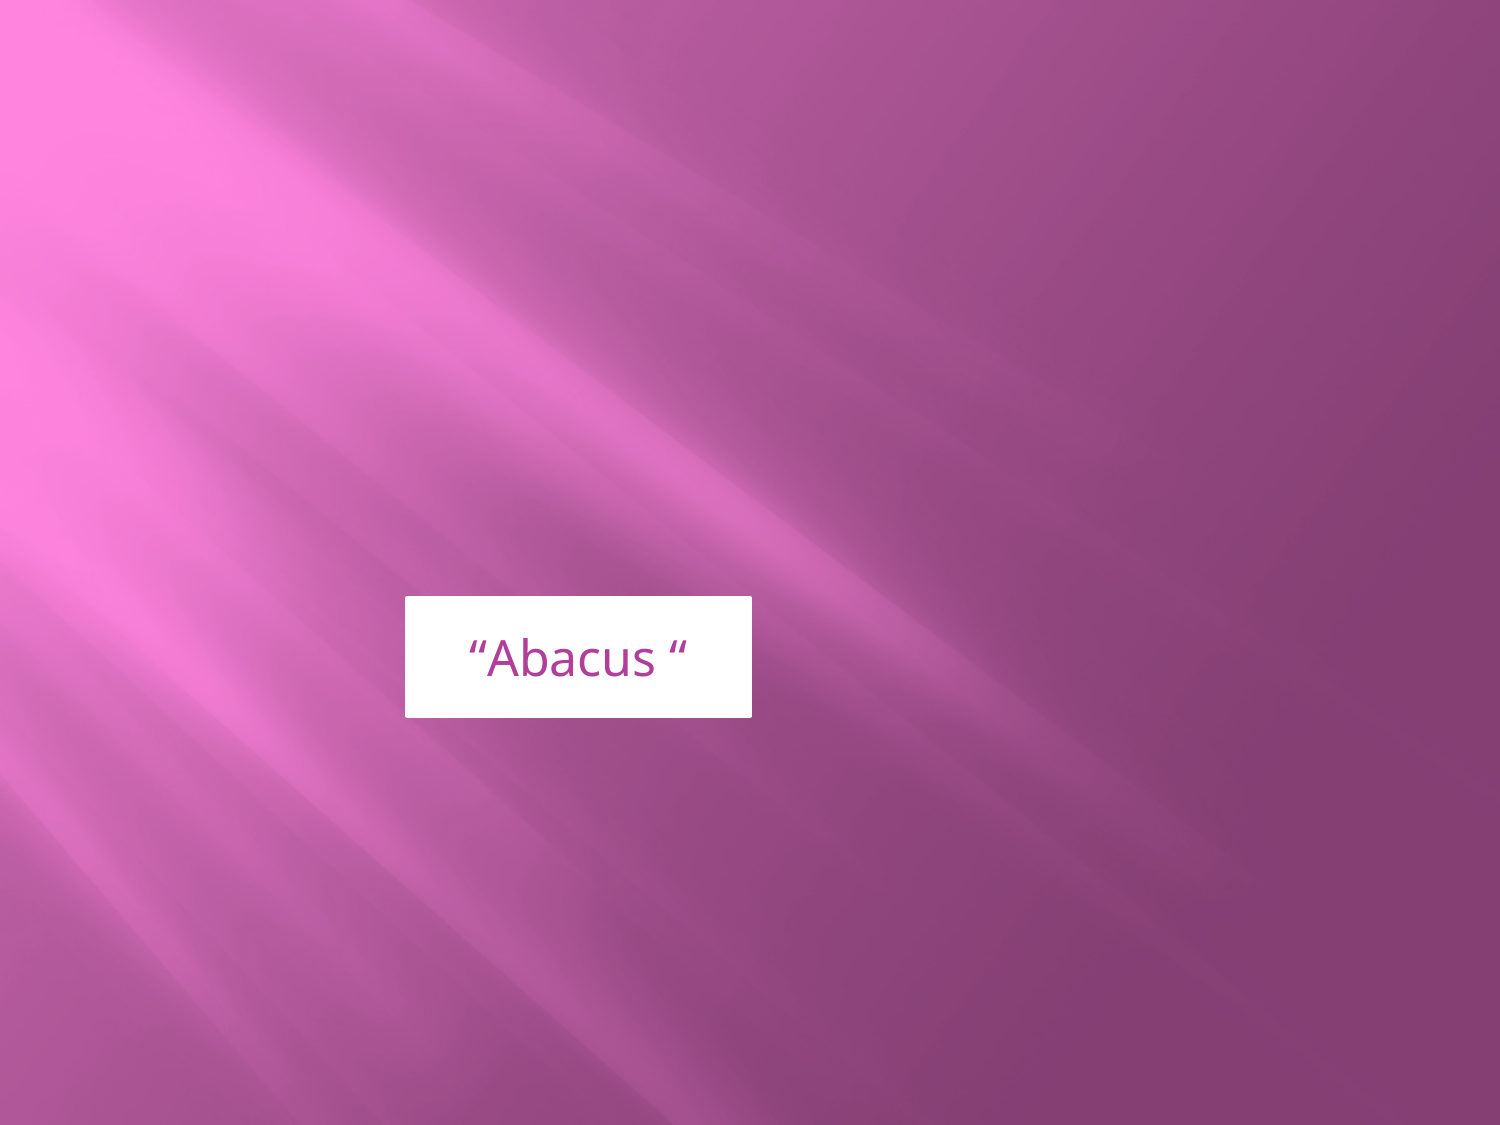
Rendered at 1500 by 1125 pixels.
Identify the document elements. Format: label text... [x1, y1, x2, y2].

text_box “Abacus “ [405, 596, 752, 718]
